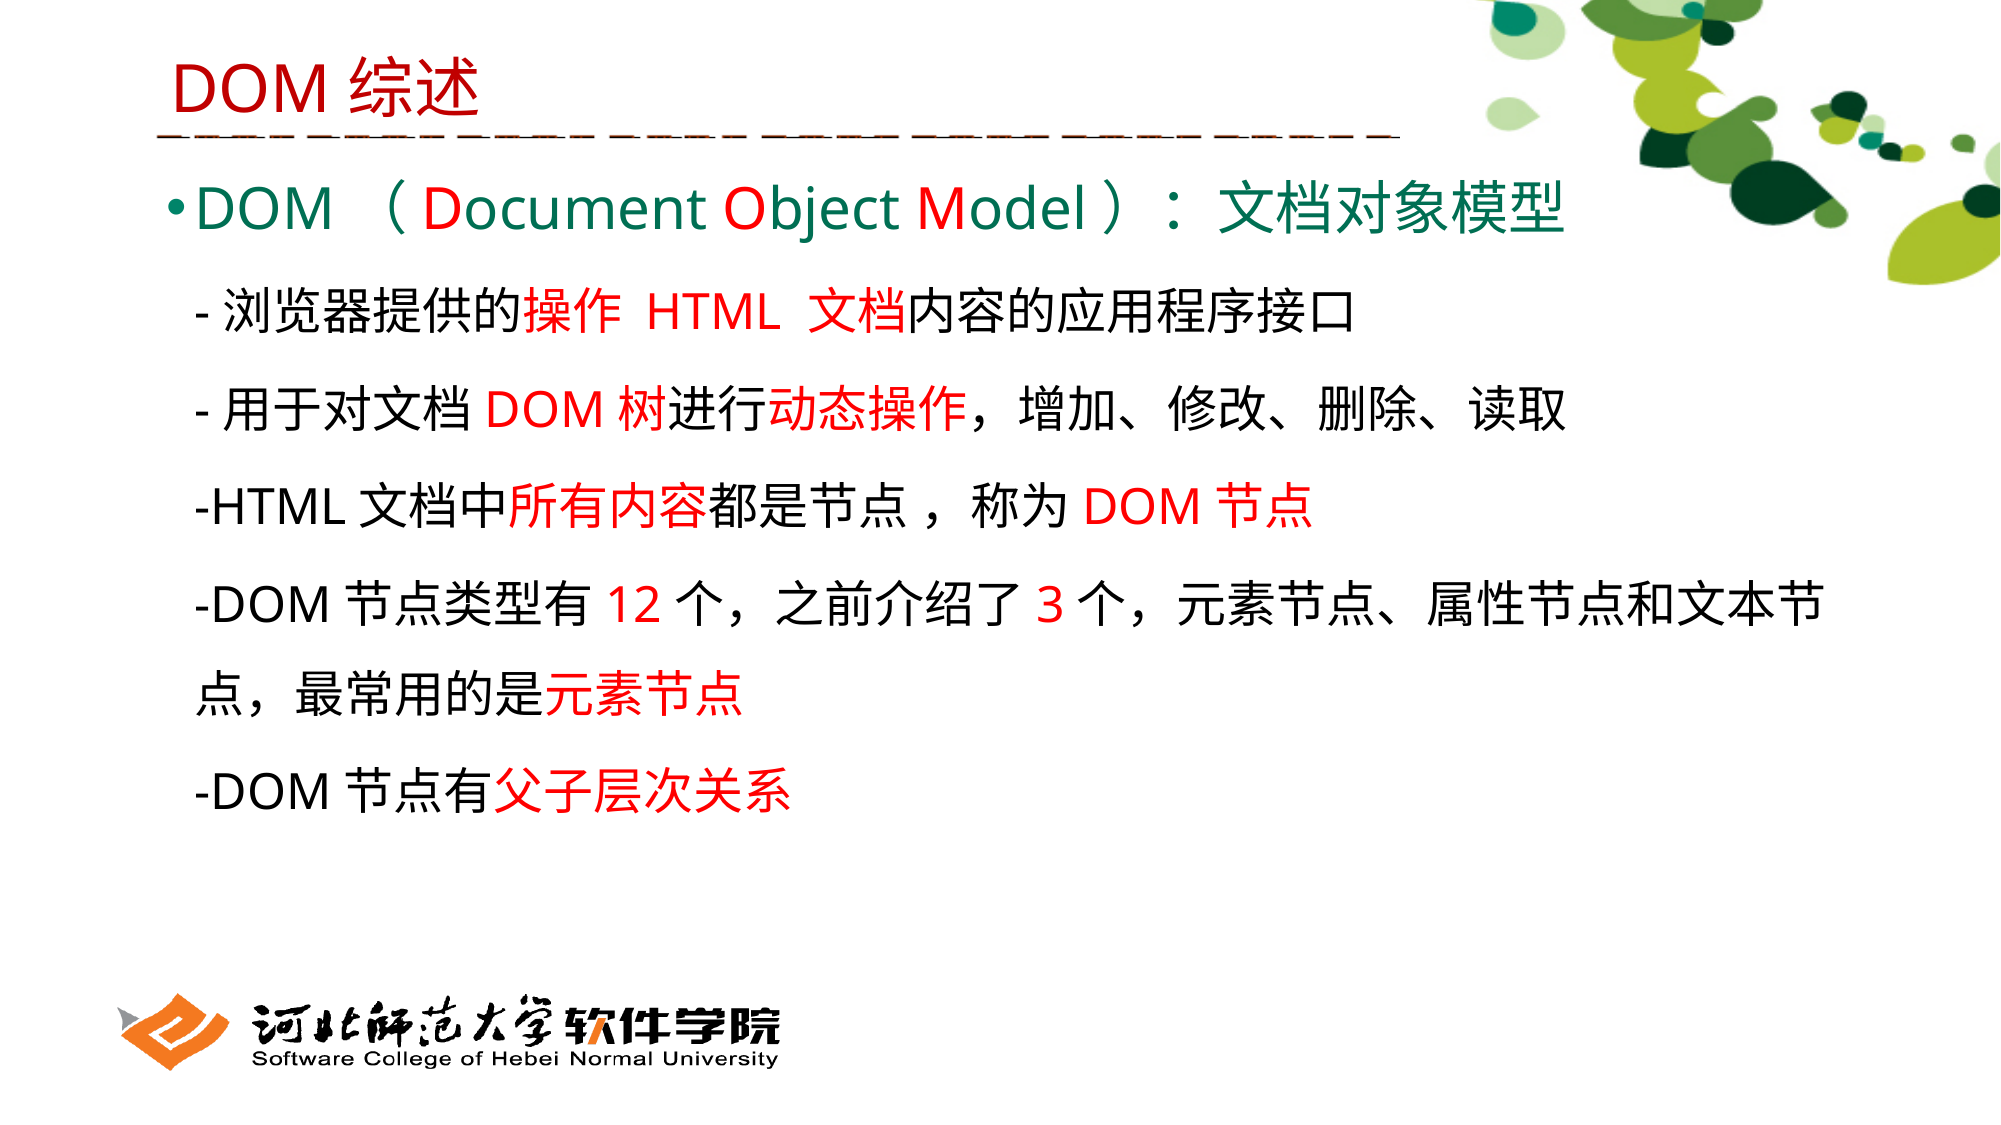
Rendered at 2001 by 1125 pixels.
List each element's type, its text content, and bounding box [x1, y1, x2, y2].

list DOM综述 [155, 38, 1806, 120]
picture [0, 0, 2001, 1125]
list DOM（Document Object Model）：文档对象模型 -浏览器提供的操作 HTML 文档内容的应用程序接口 -用于对文档DOM树进行动态操作，增加、修改、删除、读取 -HTML文档中所有内容都是节点 ，称为DOM节点 -DOM节点类型有12个，之前介绍了3个，元素节点、属性节点和文本节点，最常用的是元素节点 -DOM节点有父子层次关系 [152, 128, 1911, 991]
